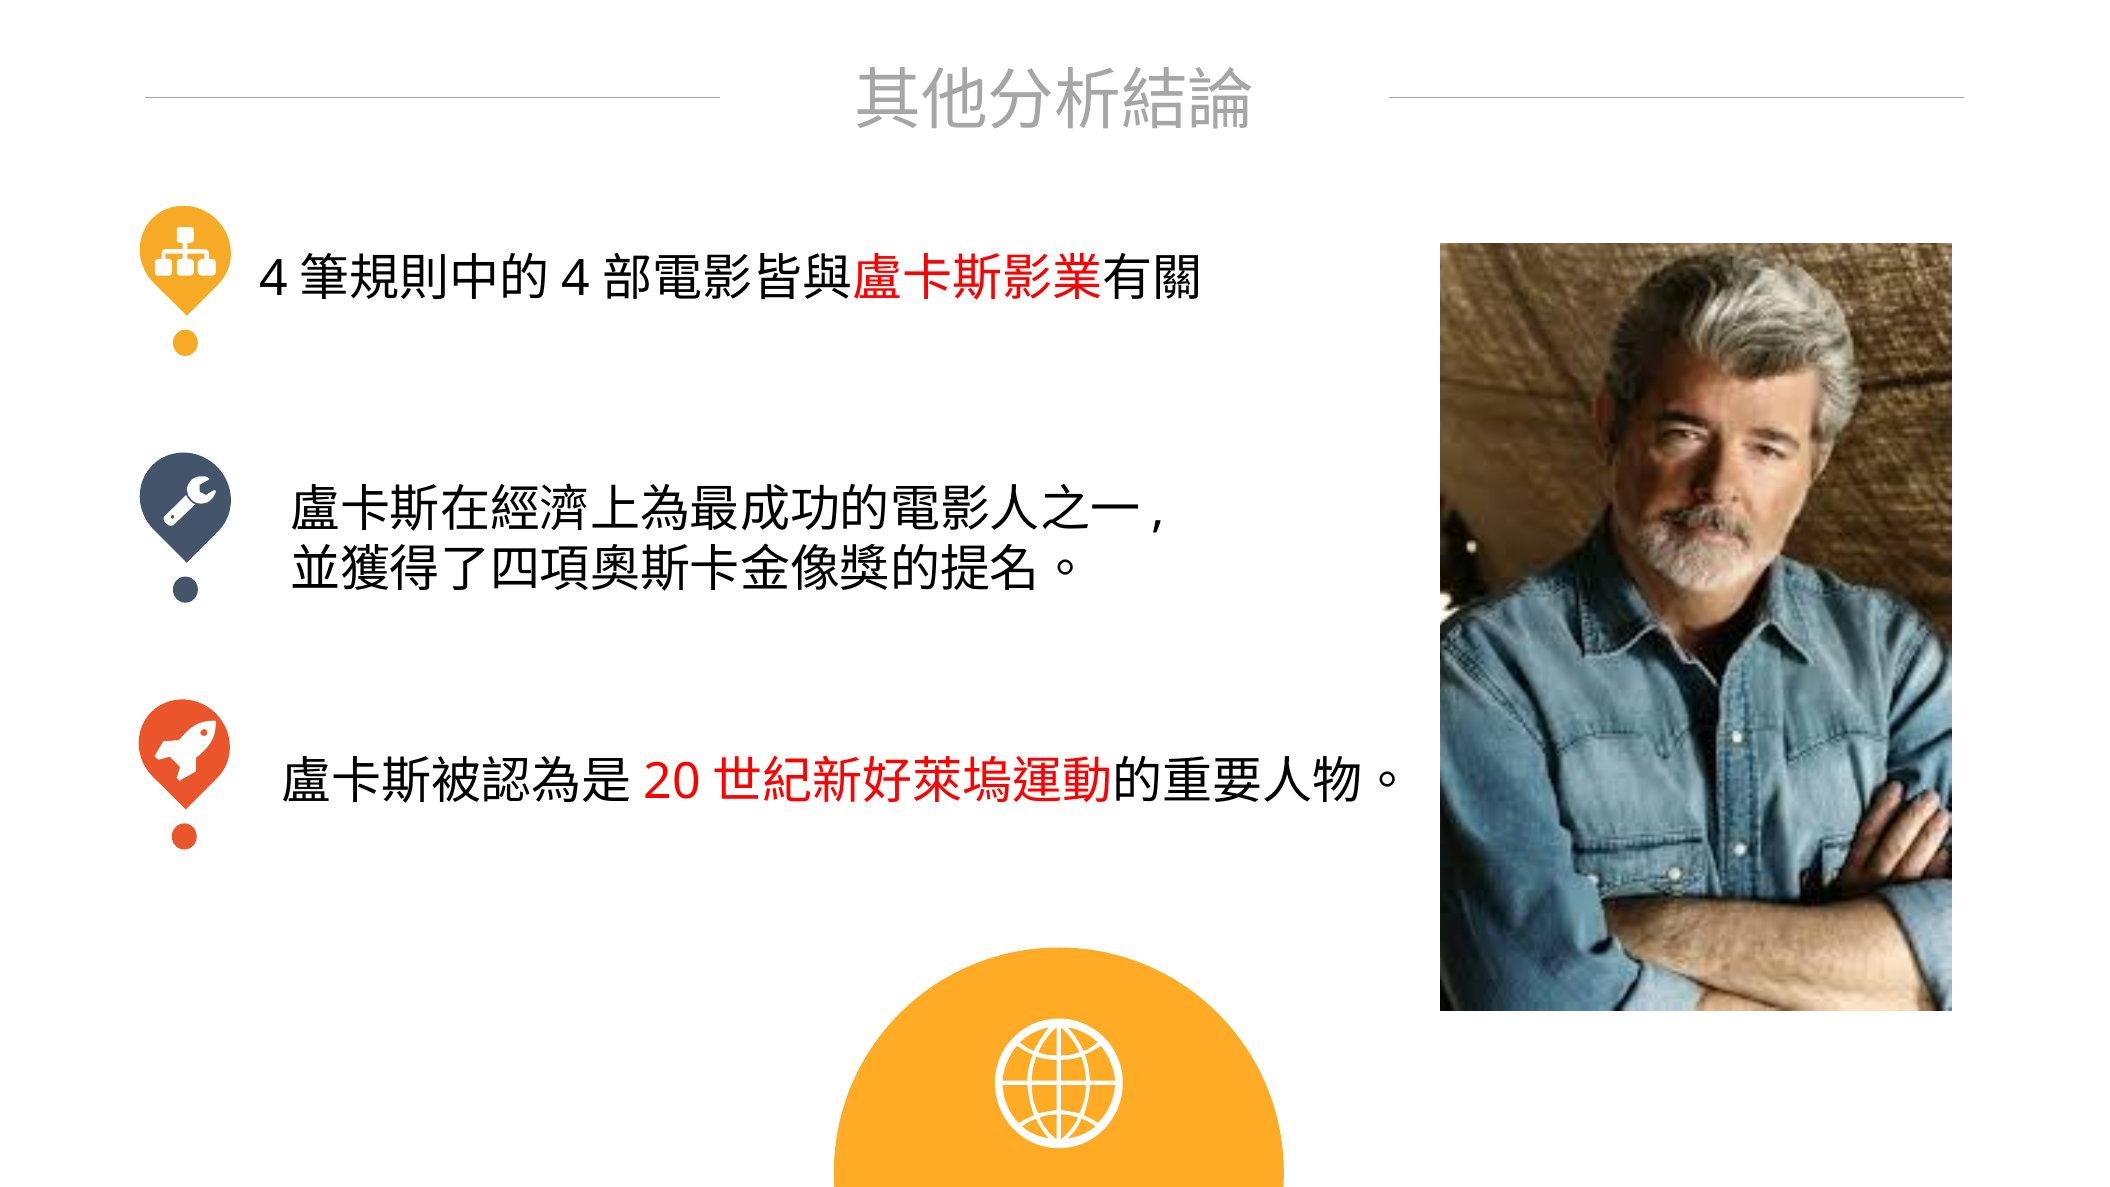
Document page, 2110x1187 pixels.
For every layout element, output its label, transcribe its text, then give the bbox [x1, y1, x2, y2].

text_box 其他分析結論 [730, 98, 1379, 138]
text_box 4筆規則中的4部電影皆與盧卡斯影業有關 [259, 245, 1203, 306]
text_box 其他分析結論 [730, 56, 1379, 96]
text_box 盧卡斯被認為是20世紀新好萊塢運動的重要人物。 [281, 748, 1413, 809]
picture [1440, 243, 1952, 1012]
text_box [154, 227, 216, 276]
text_box [137, 698, 231, 811]
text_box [833, 947, 1284, 1187]
text_box [154, 720, 216, 782]
text_box [138, 204, 232, 318]
text_box [170, 822, 198, 851]
text_box [171, 328, 199, 357]
text_box [171, 575, 199, 604]
text_box [138, 451, 232, 565]
text_box [163, 476, 216, 526]
text_box 盧卡斯在經濟上為最成功的電影人之一, 並獲得了四項奧斯卡金像獎的提名。 [289, 476, 1166, 597]
